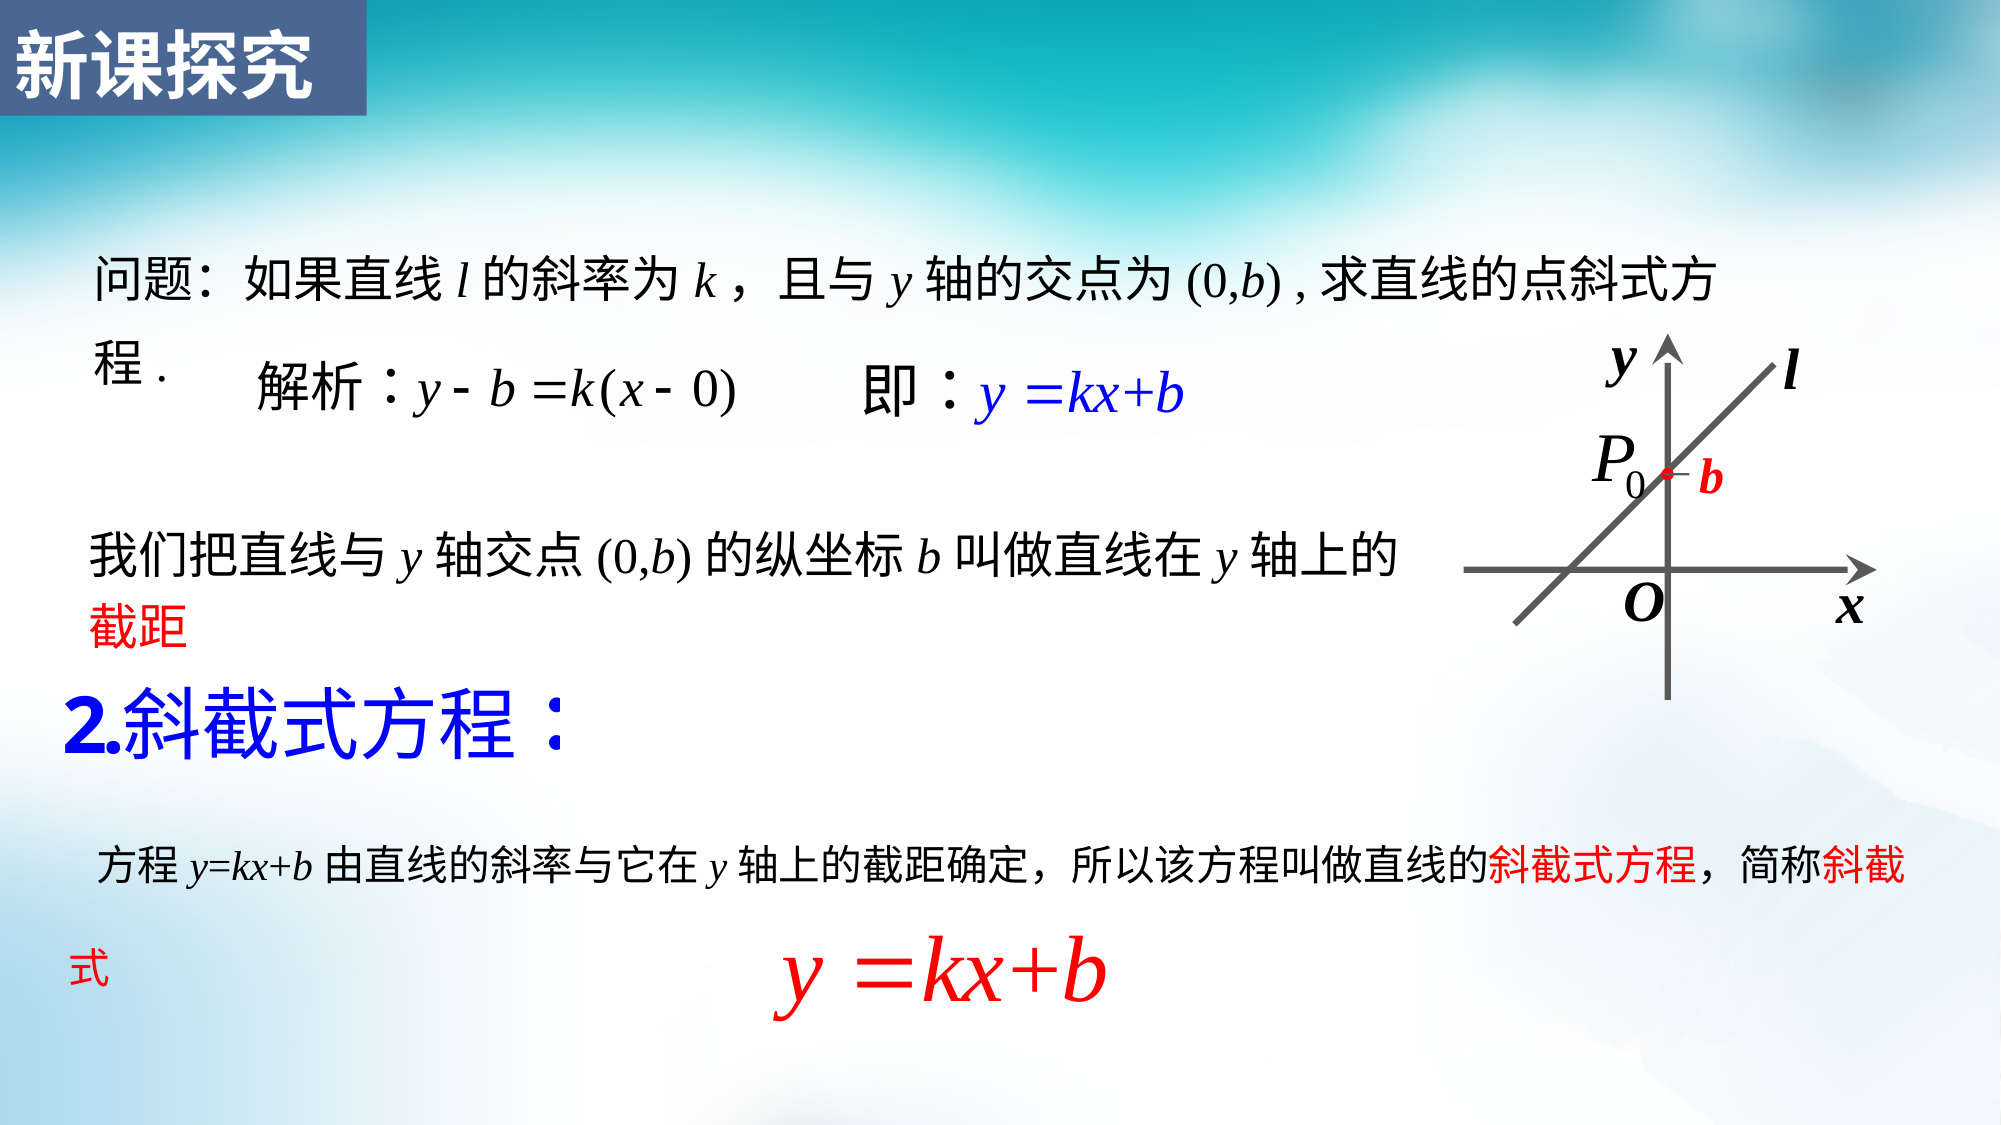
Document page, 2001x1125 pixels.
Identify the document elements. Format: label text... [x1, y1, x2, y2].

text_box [856, 353, 1195, 438]
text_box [52, 674, 560, 780]
text_box 问题：如果直线l的斜率为k，且与y轴的交点为(0,b) ,求直线的点斜式方程. [78, 216, 1746, 399]
text_box 方程y=kx+b由直线的斜率与它在y轴上的截距确定，所以该方程叫做直线的斜截式方程，简称斜截式 [54, 744, 1926, 1000]
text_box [1463, 309, 1881, 700]
text_box 我们把直线与y轴交点(0,b)的纵坐标b叫做直线在y轴上的截距 [73, 503, 1440, 663]
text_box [249, 353, 747, 430]
picture [0, 0, 2001, 1125]
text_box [758, 915, 1129, 1041]
